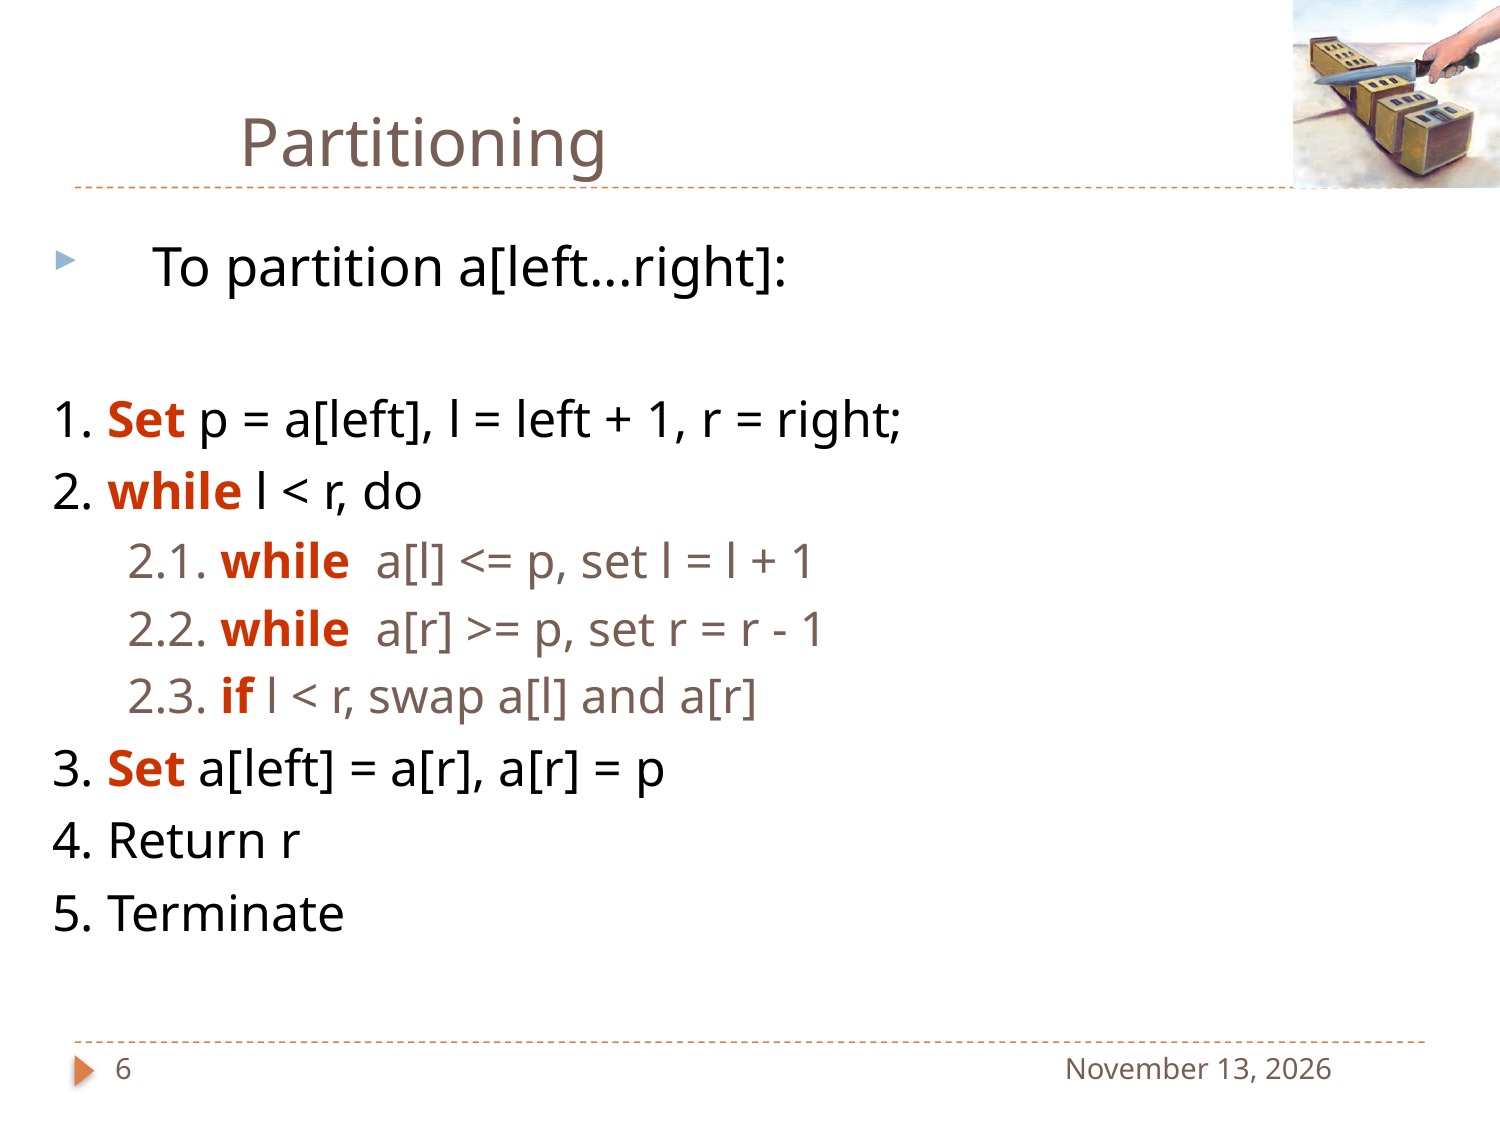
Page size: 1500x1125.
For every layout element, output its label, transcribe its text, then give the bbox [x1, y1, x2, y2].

slide_number 6 [100, 1042, 426, 1103]
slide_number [1050, 1042, 1426, 1103]
picture [1293, 0, 1500, 188]
list To partition a[left...right]: 1. Set p = a[left], l = left + 1, r = right; 2. while l < r, do 2.1. while a[l] <= p, set l = l + 1 2.2. while a[r] >= p, set r = r - 1 2.3. if l < r, swap a[l] and a[r] 3. Set a[left] = a[r], a[r] = p 4. Return r 5. Terminate [37, 224, 1438, 988]
title Partitioning [75, 87, 1425, 188]
